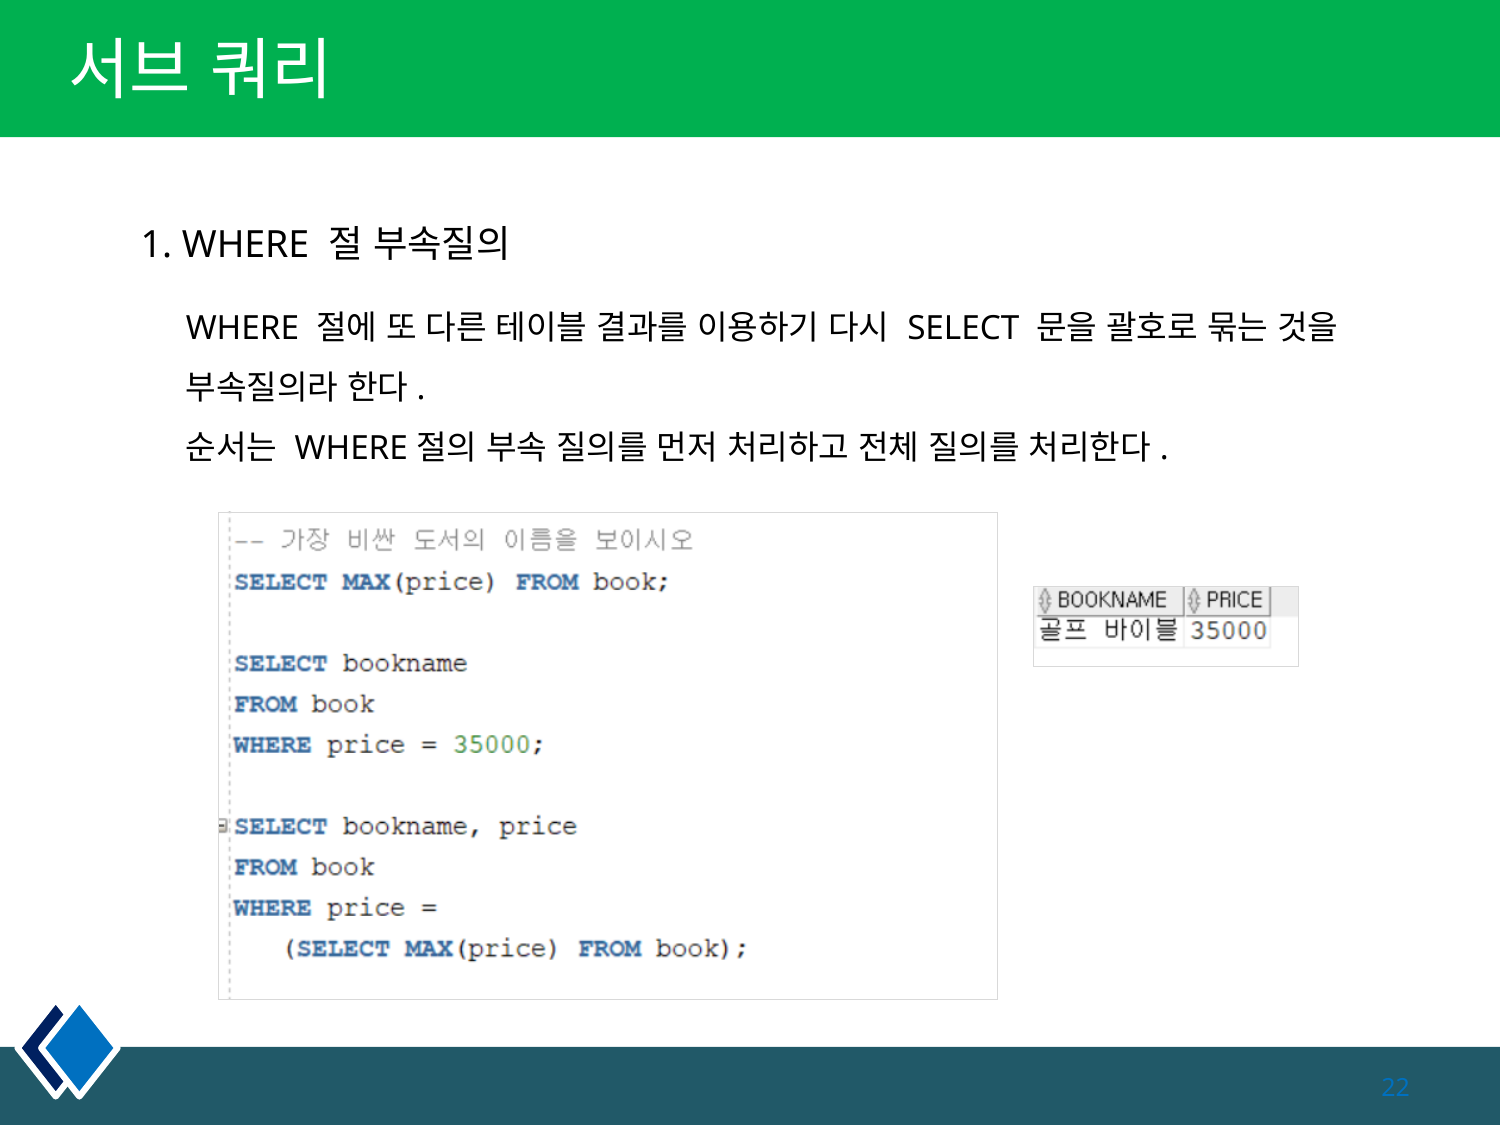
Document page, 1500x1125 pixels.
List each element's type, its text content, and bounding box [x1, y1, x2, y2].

text_box WHERE 절에 또 다른 테이블 결과를 이용하기 다시 SELECT 문을 괄호로 묶는 것을 부속질의라 한다. 순서는 WHERE절의 부속 질의를 먼저 처리하고 전체 질의를 처리한다. [171, 278, 1376, 474]
title 서브 쿼리 [0, 0, 939, 138]
text_box 1. WHERE 절 부속질의 [125, 212, 609, 273]
picture [218, 511, 998, 1000]
slide_number 22 [1340, 1058, 1425, 1119]
picture [1033, 585, 1299, 667]
